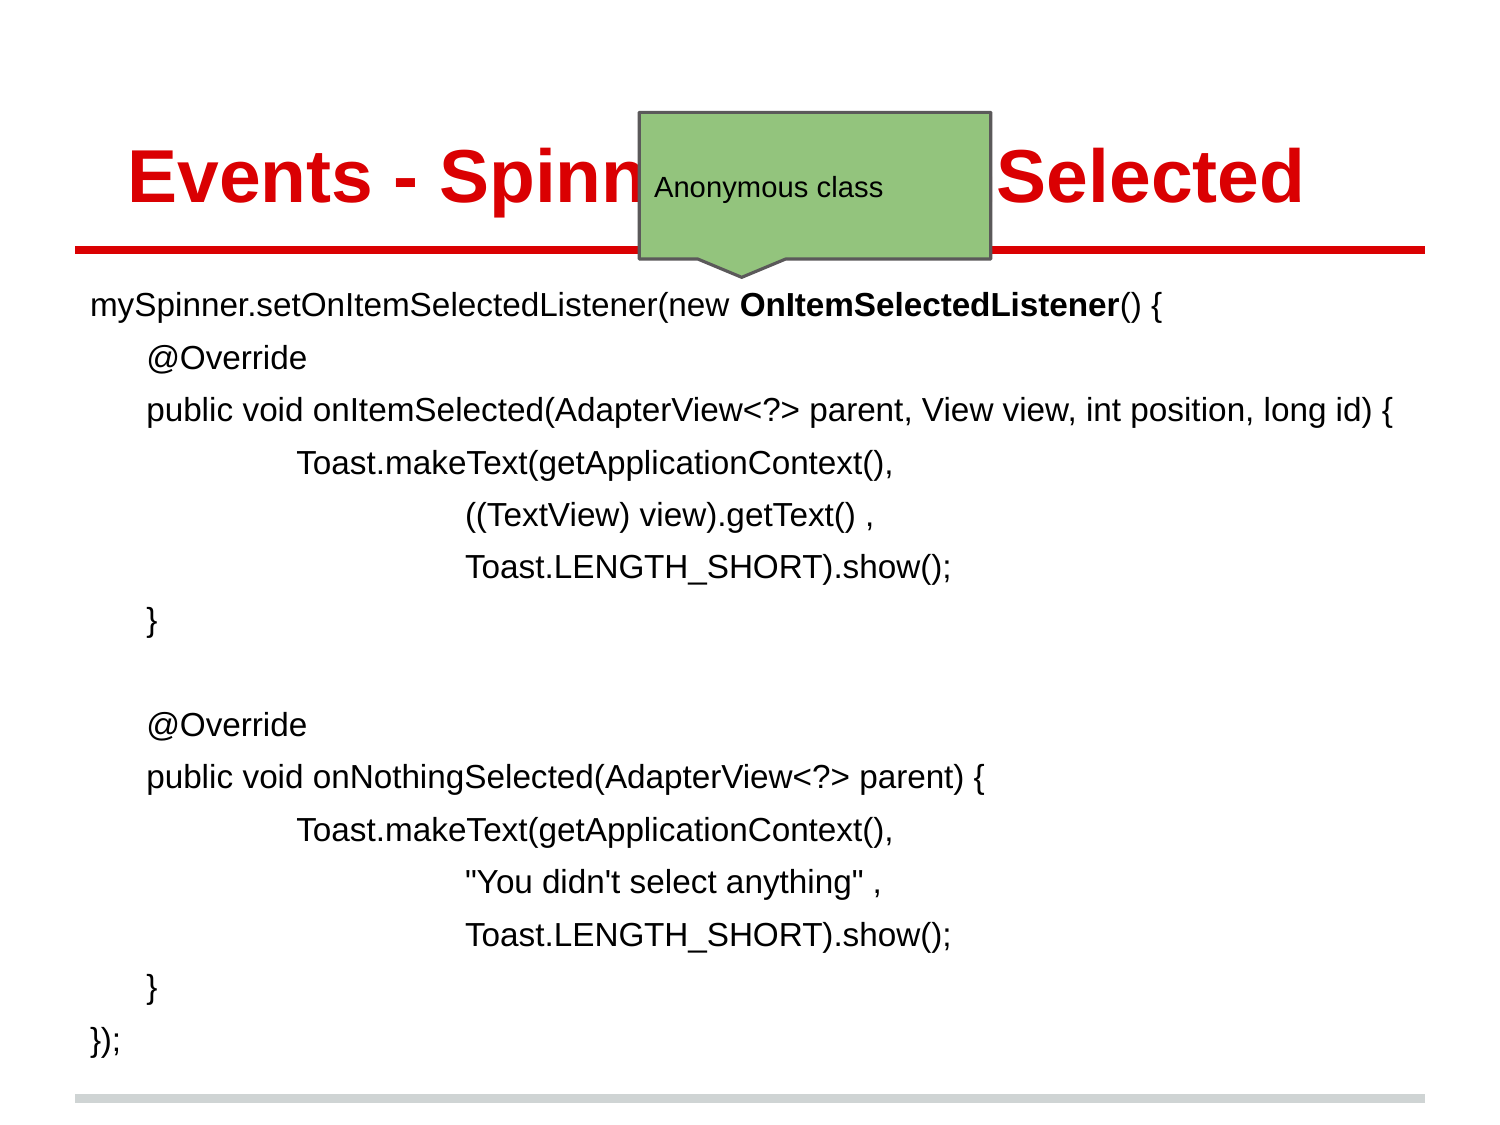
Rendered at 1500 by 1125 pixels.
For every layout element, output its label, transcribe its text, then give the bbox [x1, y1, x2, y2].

title Events - Spinner OnItemSelected [75, 45, 1425, 233]
list mySpinner.setOnItemSelectedListener(new OnItemSelectedListener() { @Override public void onItemSelected(AdapterView<?> parent, View view, int position, long id) { Toast.makeText(getApplicationContext(), ((TextView) view).getText() , Toast.LENGTH_SHORT).show(); } @Override public void onNothingSelected(AdapterView<?> parent) { Toast.makeText(getApplicationContext(), "You didn't select anything" , Toast.LENGTH_SHORT).show(); } }); [75, 262, 1425, 1078]
text_box Anonymous class [639, 112, 991, 278]
